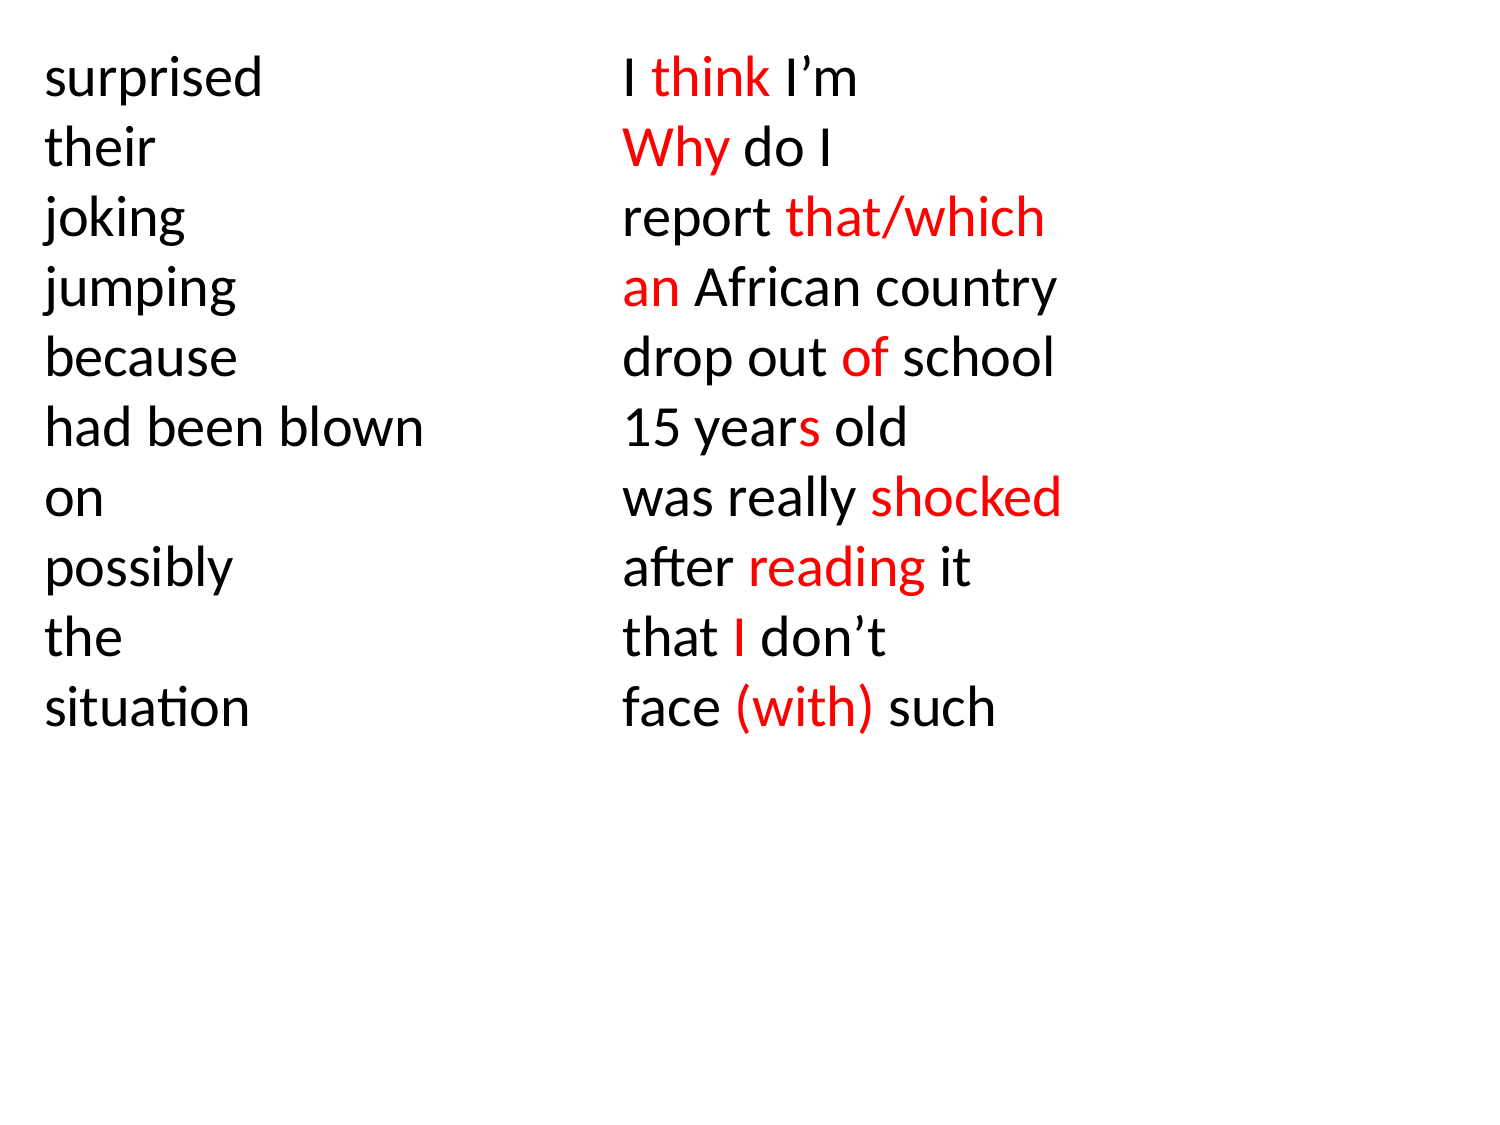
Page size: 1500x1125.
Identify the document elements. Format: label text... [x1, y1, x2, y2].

text_box surprised their joking jumping because had been blown on possibly the situation [29, 30, 597, 746]
text_box I think I’m Why do I report that/which an African country drop out of school 15 years old was really shocked after reading it that I don’t face (with) such [608, 30, 1500, 746]
